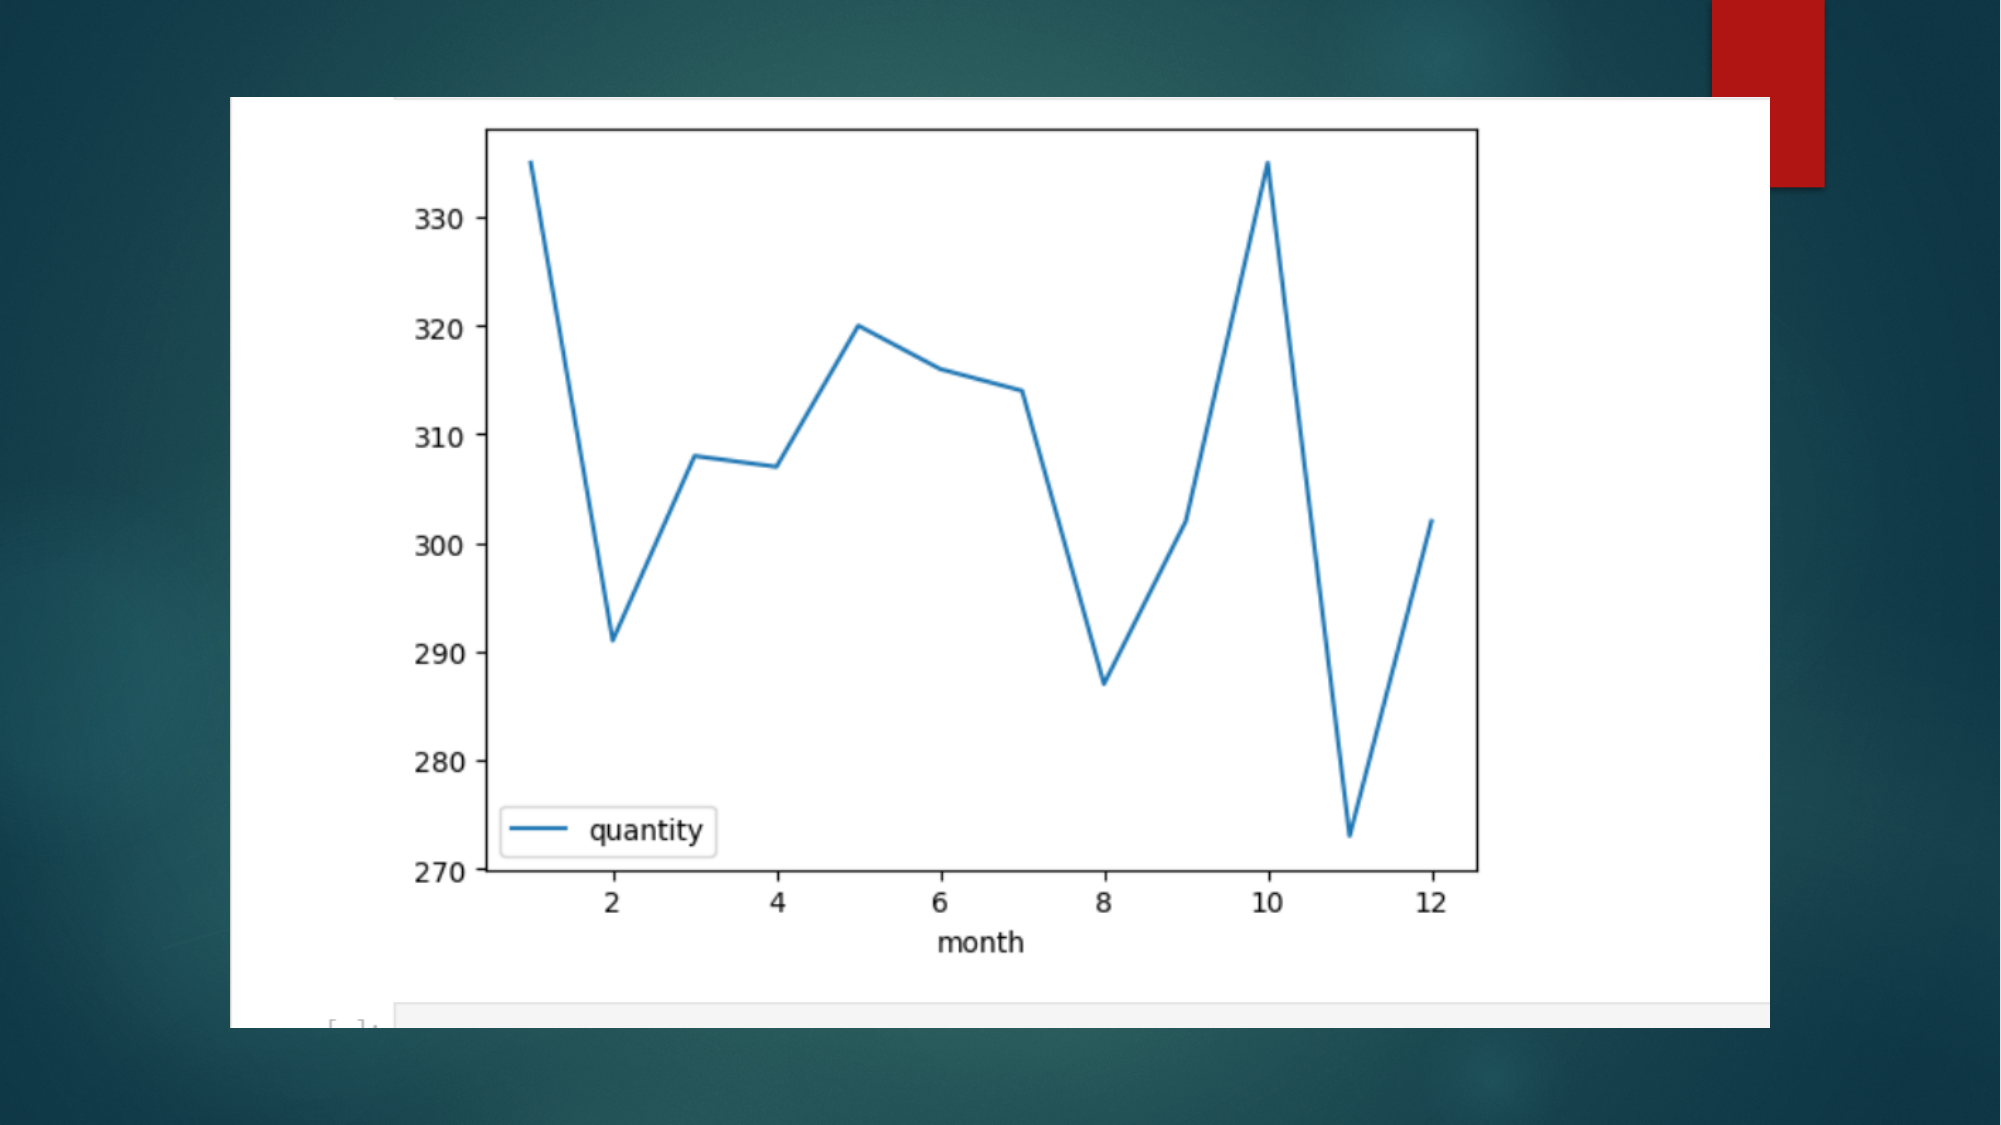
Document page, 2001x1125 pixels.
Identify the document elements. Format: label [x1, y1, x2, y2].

picture [0, 0, 1770, 1125]
